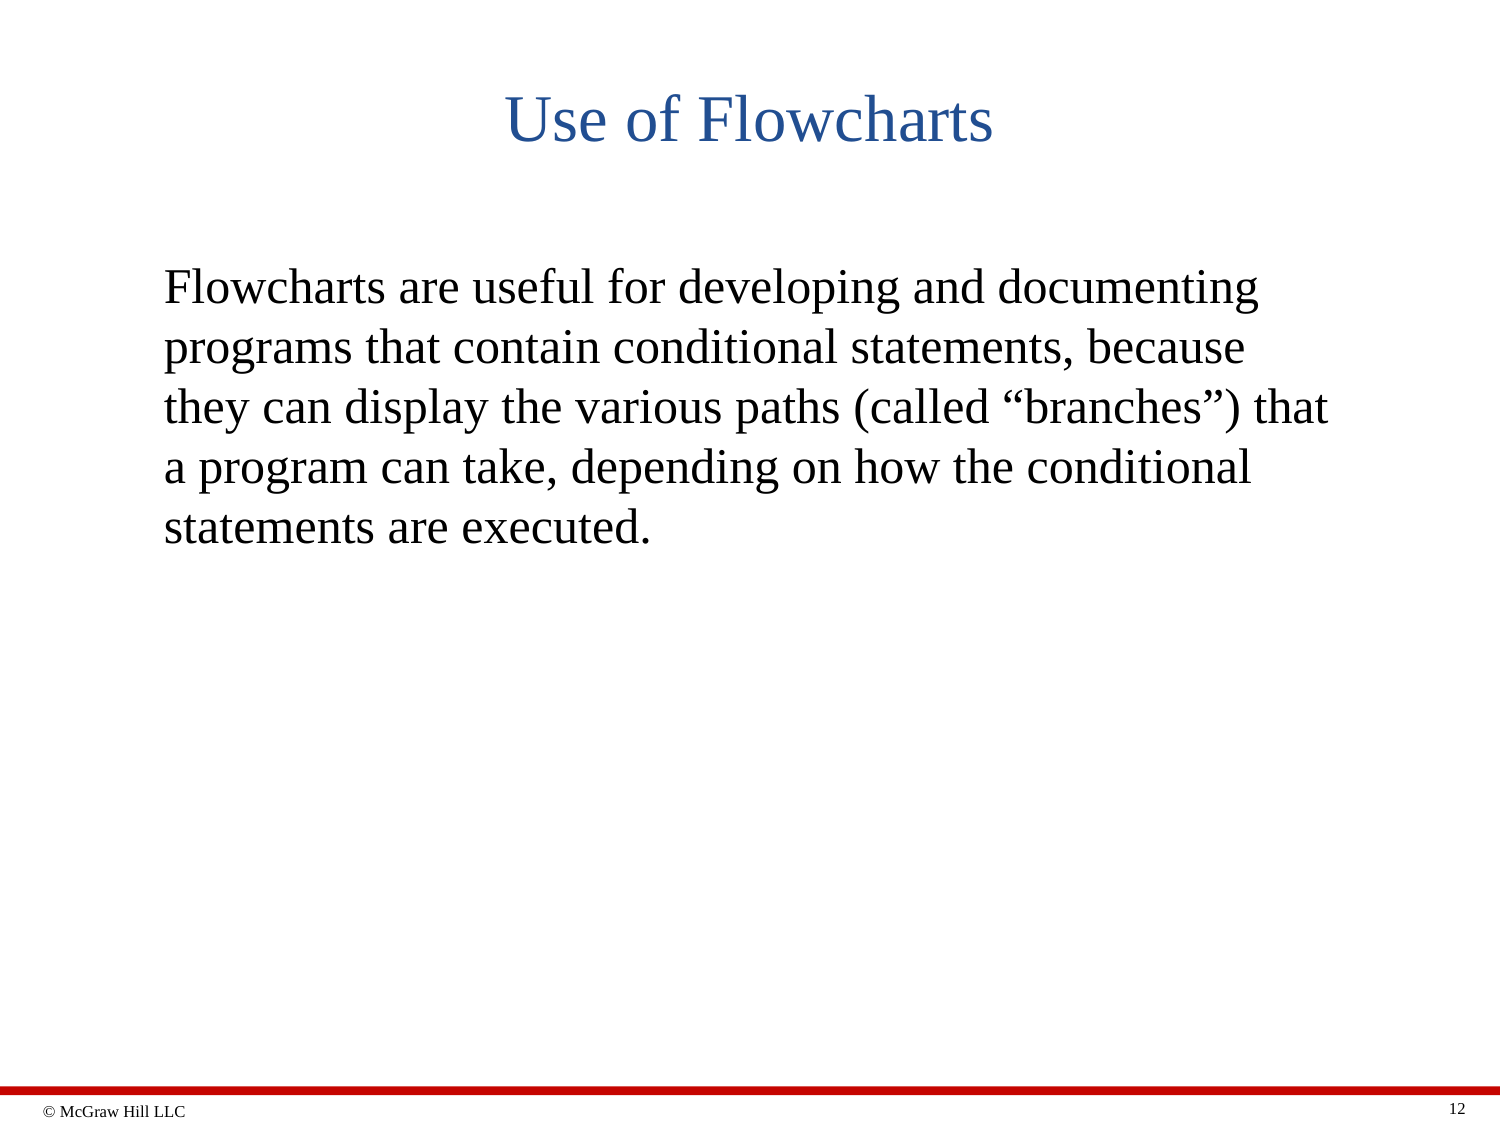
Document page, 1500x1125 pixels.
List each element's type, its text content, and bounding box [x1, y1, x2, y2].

title Use of Flowcharts [126, 22, 1374, 219]
slide_number 12 [1415, 1094, 1474, 1122]
list Flowcharts are useful for developing and documenting programs that contain conditional statements, because they can display the various paths (called “branches”) that a program can take, depending on how the conditional statements are executed. [148, 246, 1352, 1055]
